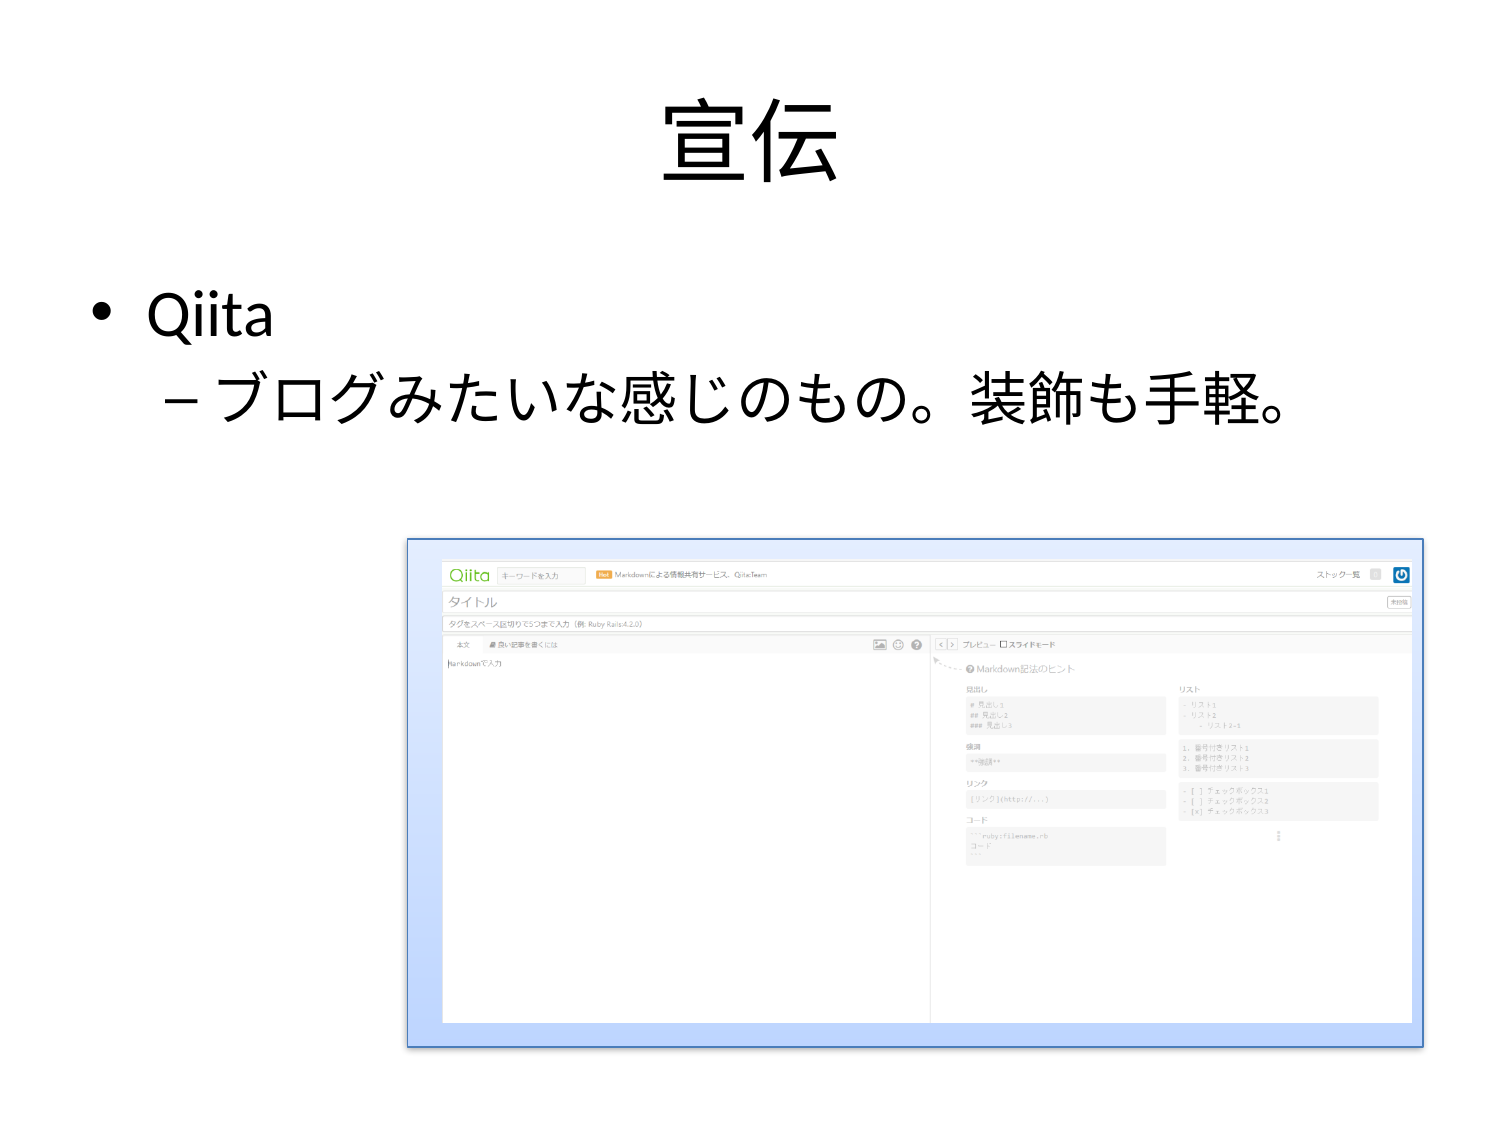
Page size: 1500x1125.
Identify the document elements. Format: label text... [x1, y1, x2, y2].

title 宣伝 [75, 45, 1425, 233]
list Qiita ブログみたいな感じのもの。装飾も手軽。 [75, 262, 1425, 480]
text_box [407, 538, 1424, 1047]
picture [442, 559, 1412, 1023]
